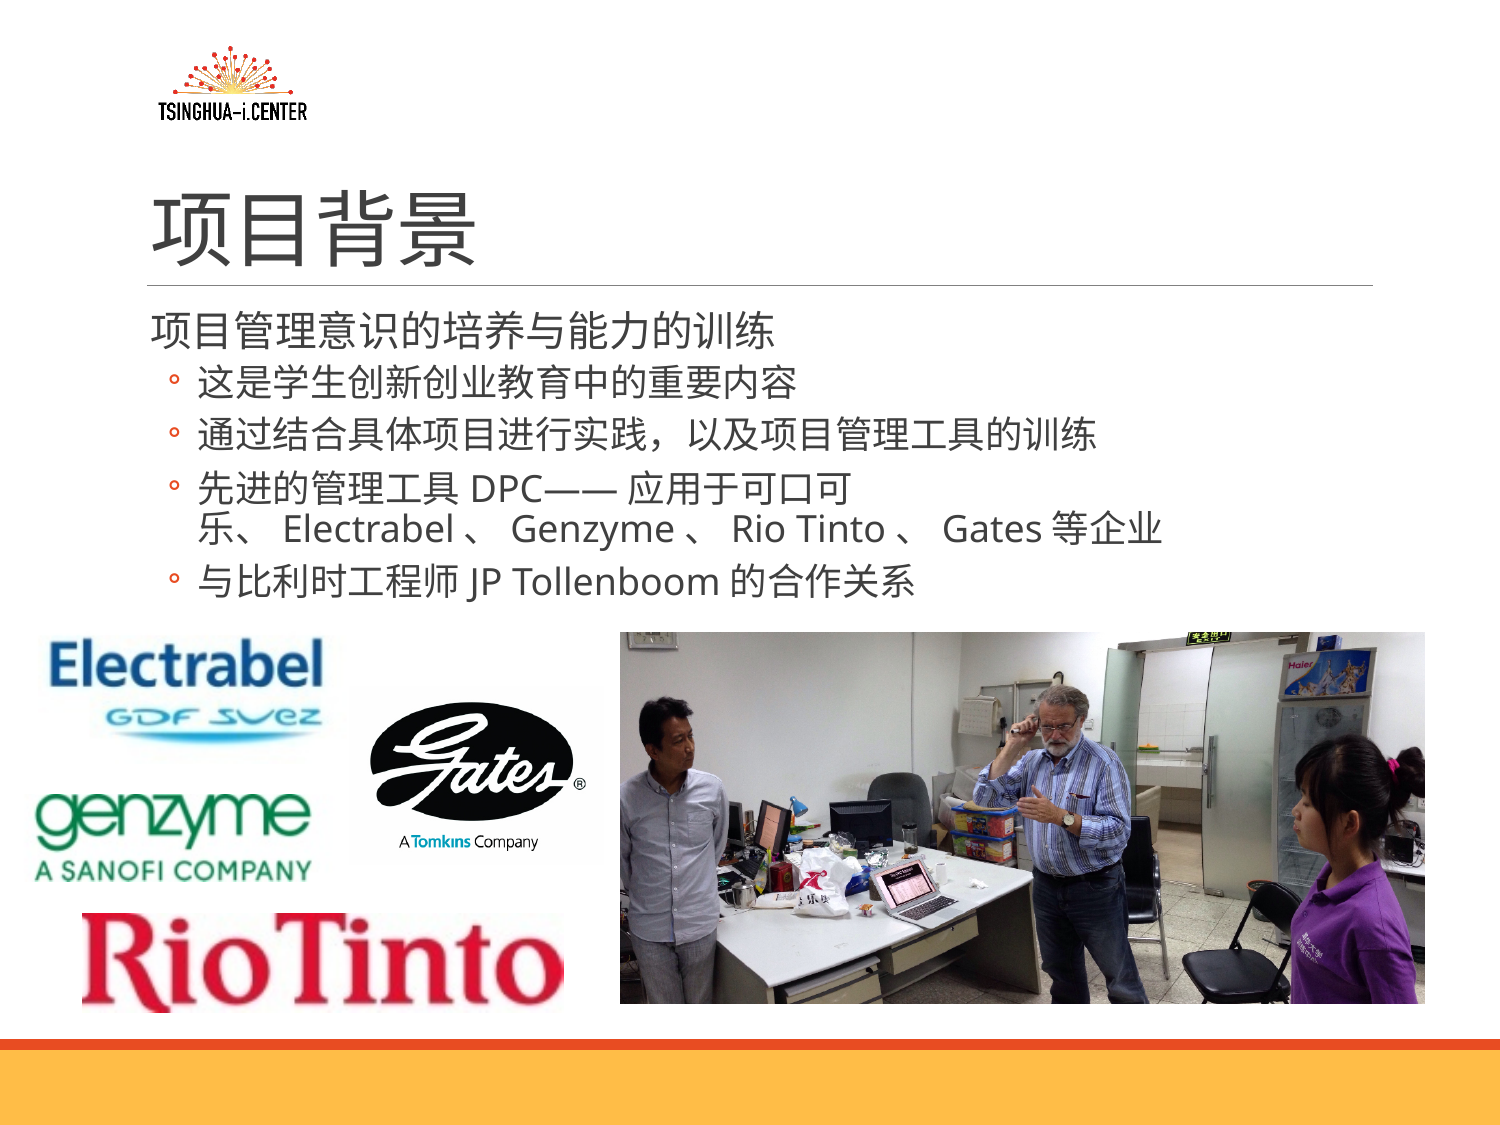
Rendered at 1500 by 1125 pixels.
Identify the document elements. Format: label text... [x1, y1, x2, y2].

title 项目背景 [135, 47, 1373, 285]
picture [82, 912, 565, 1013]
picture [13, 609, 605, 865]
picture [620, 632, 1426, 1005]
picture [0, 794, 348, 883]
picture [156, 46, 310, 132]
list 项目管理意识的培养与能力的训练 这是学生创新创业教育中的重要内容 通过结合具体项目进行实践，以及项目管理工具的训练 先进的管理工具DPC——应用于可口可乐、Electrabel、Genzyme、Rio Tinto、Gates等企业 与比利时工程师JP Tollenboom的合作关系 [135, 302, 1373, 963]
